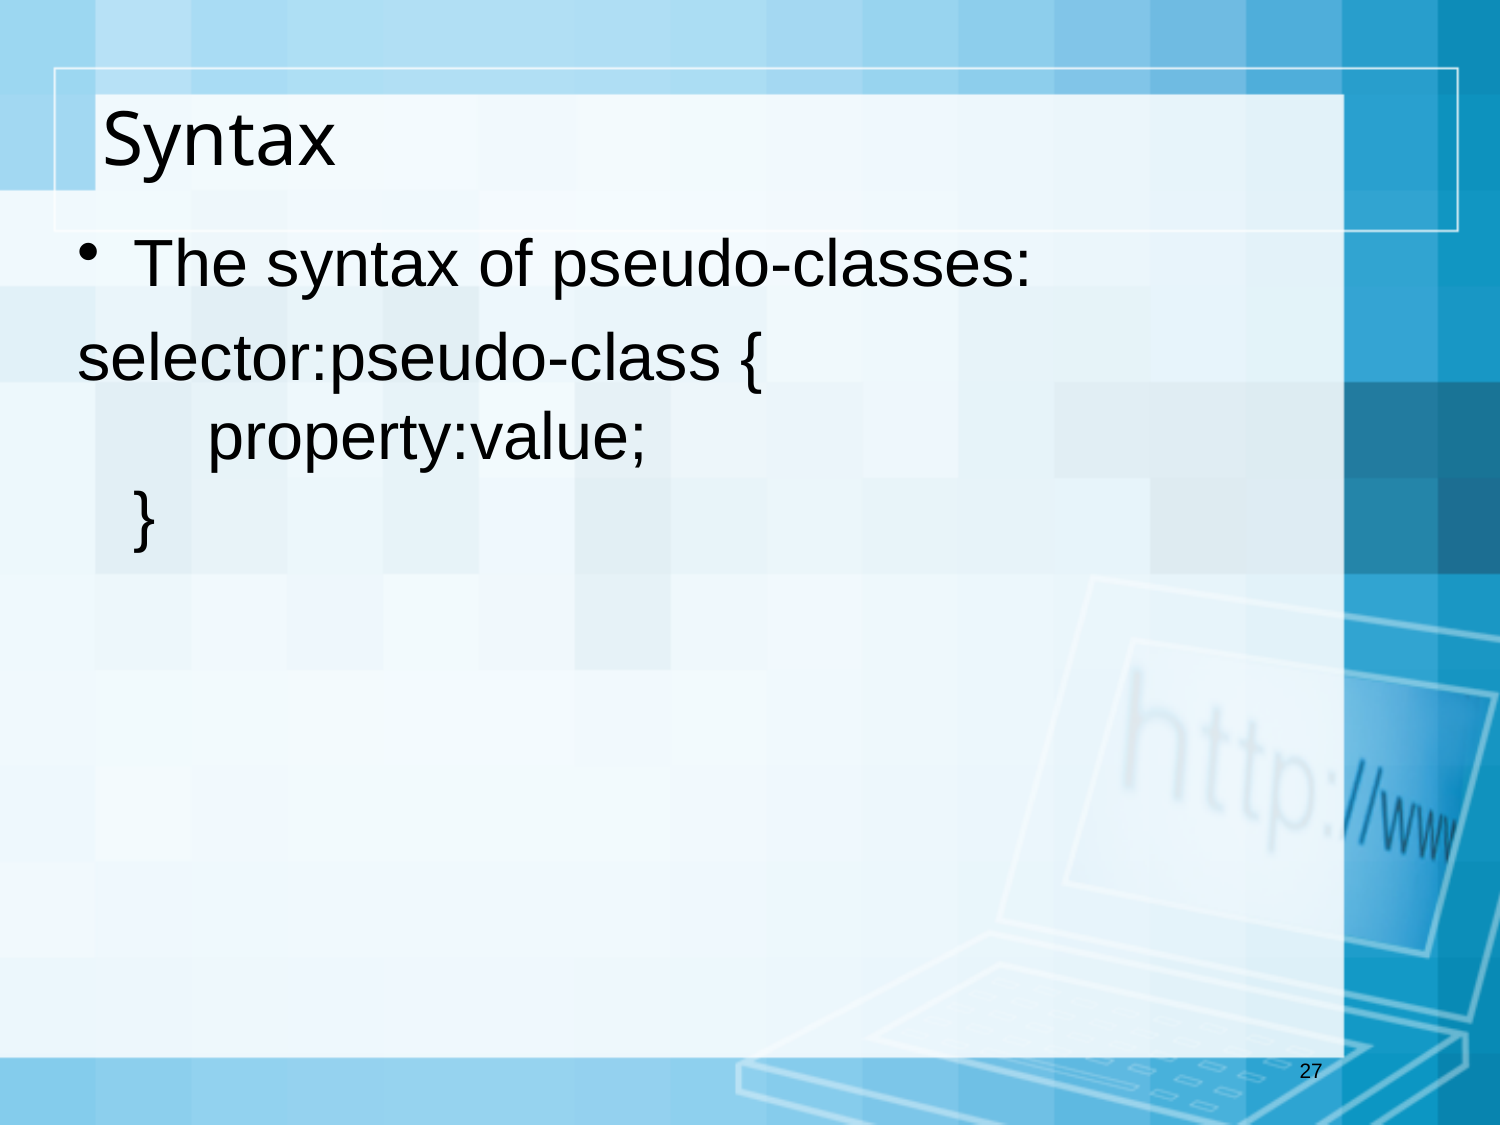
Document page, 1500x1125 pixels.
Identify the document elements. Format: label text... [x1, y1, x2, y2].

slide_number 27 [1124, 1049, 1338, 1125]
list The syntax of pseudo-classes: selector:pseudo-class { property:value; } [62, 212, 1338, 1038]
picture [0, 0, 1500, 1125]
title Syntax [87, 87, 1338, 201]
